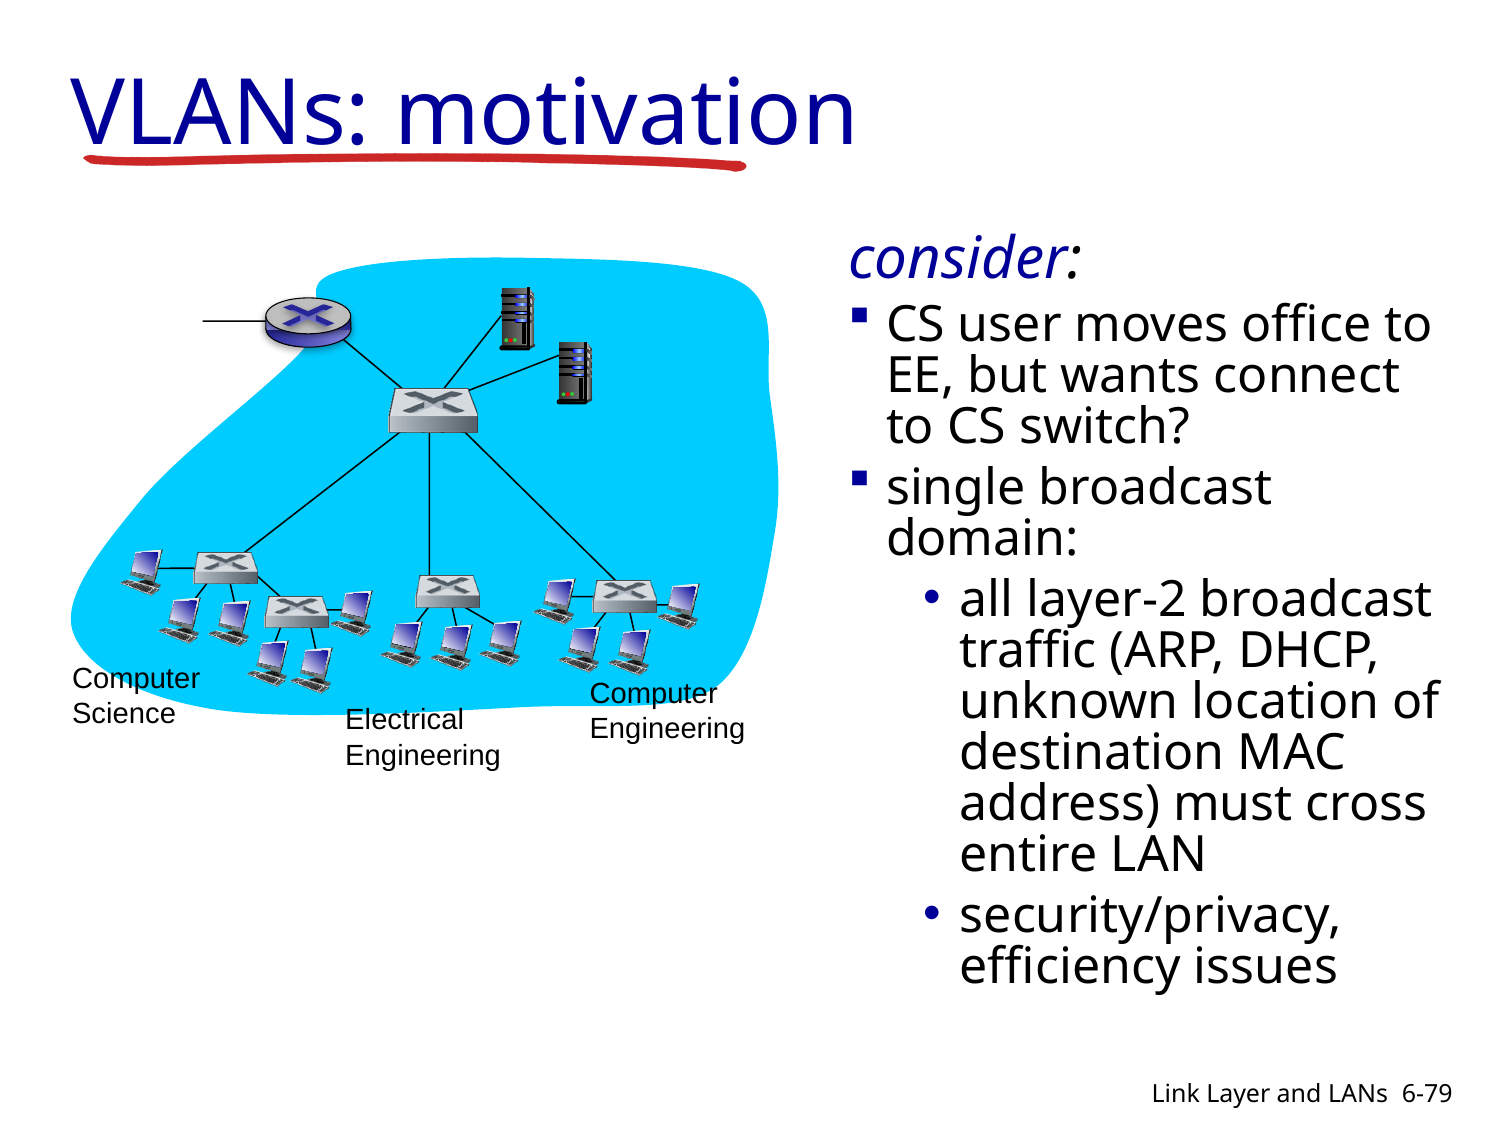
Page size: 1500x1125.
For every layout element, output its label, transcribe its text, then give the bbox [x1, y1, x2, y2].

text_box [369, 618, 424, 671]
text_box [147, 595, 202, 648]
picture [389, 389, 477, 432]
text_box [265, 297, 352, 348]
picture [593, 581, 646, 612]
slide_number 6-79 [1387, 1069, 1478, 1115]
picture [416, 576, 479, 607]
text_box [546, 623, 602, 676]
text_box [235, 638, 291, 690]
text_box Computer Engineering [574, 667, 761, 753]
list consider: CS user moves office to EE, but wants connect to CS switch? single broadcast domain: all layer-2 broadcast traffic (ARP, DHCP, unknown location of destination MAC address) must cross entire LAN security/privacy, efficiency issues [833, 223, 1475, 863]
picture [194, 553, 257, 583]
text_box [108, 547, 164, 599]
picture [265, 597, 319, 627]
text_box Electrical Engineering [330, 693, 517, 779]
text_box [197, 598, 252, 651]
text_box Computer Science [57, 652, 224, 737]
title VLANs: motivation [55, 14, 1331, 202]
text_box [557, 342, 593, 404]
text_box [279, 645, 334, 697]
picture [79, 148, 756, 178]
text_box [522, 576, 577, 629]
text_box [224, 659, 330, 716]
text_box [70, 257, 779, 667]
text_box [419, 622, 474, 674]
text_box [596, 627, 652, 679]
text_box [646, 581, 701, 634]
text_box [337, 636, 574, 708]
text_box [500, 287, 536, 350]
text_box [468, 618, 523, 670]
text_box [319, 588, 374, 640]
footer Link Layer and LANs [1045, 1069, 1404, 1110]
